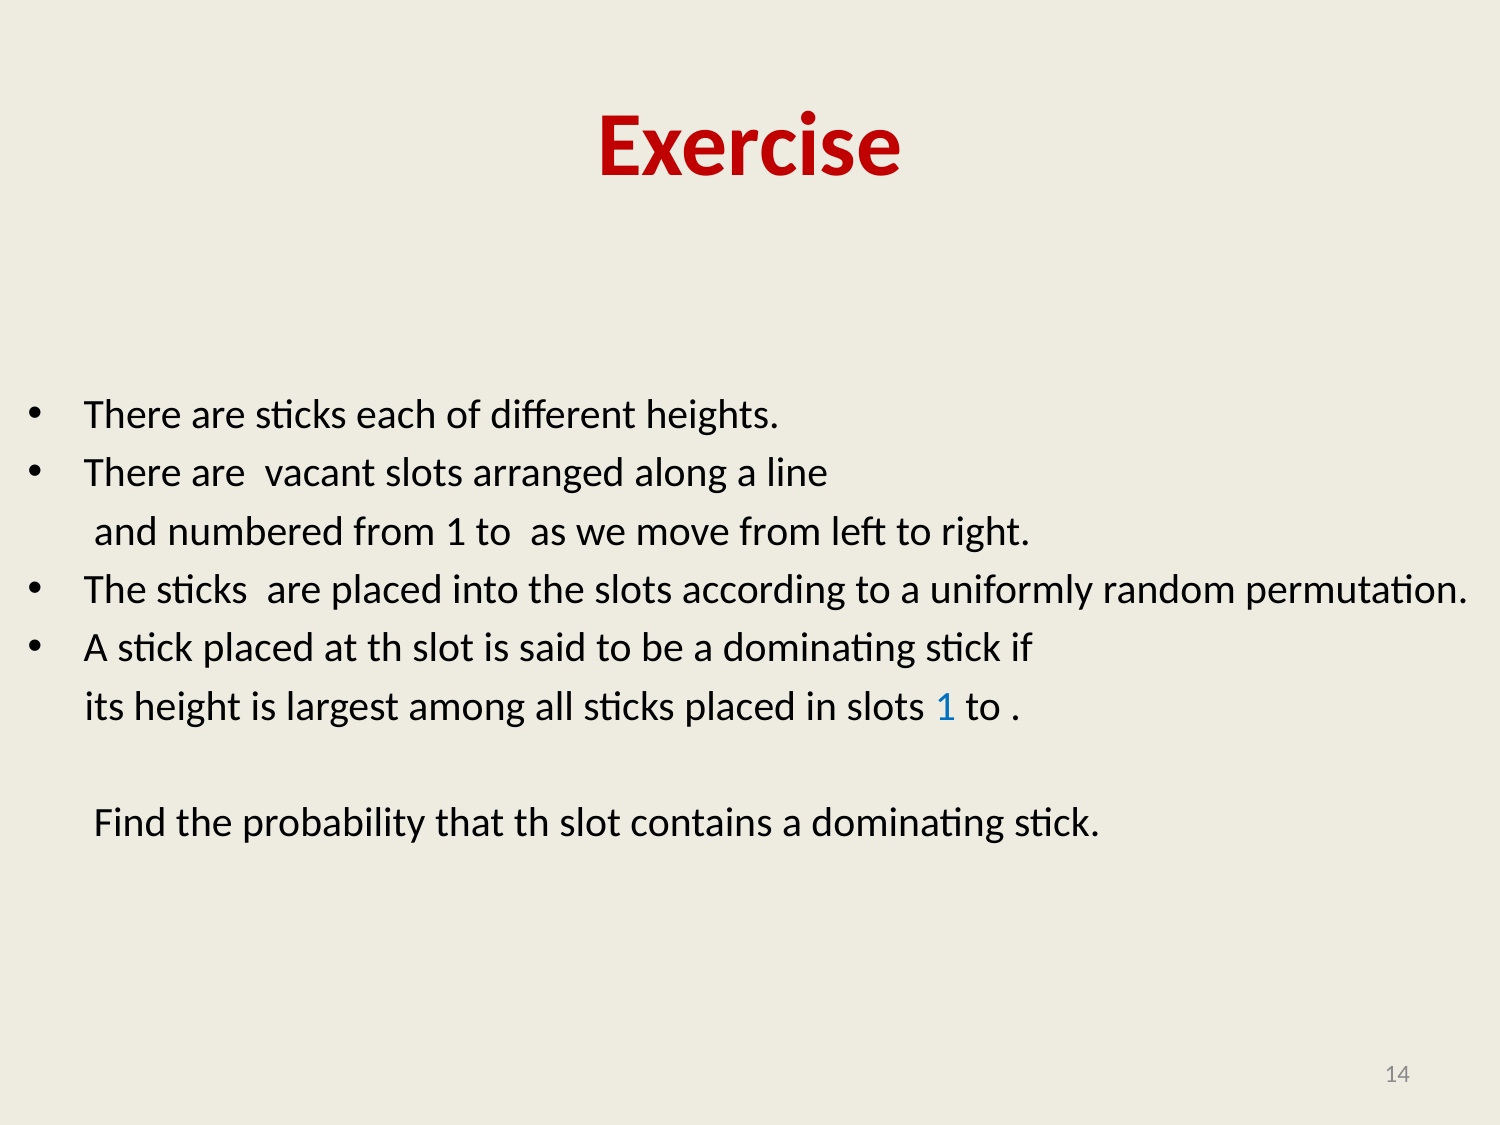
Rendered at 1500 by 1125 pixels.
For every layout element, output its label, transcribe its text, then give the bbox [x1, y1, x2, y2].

slide_number 14 [1074, 1042, 1425, 1103]
title Exercise [75, 45, 1425, 233]
